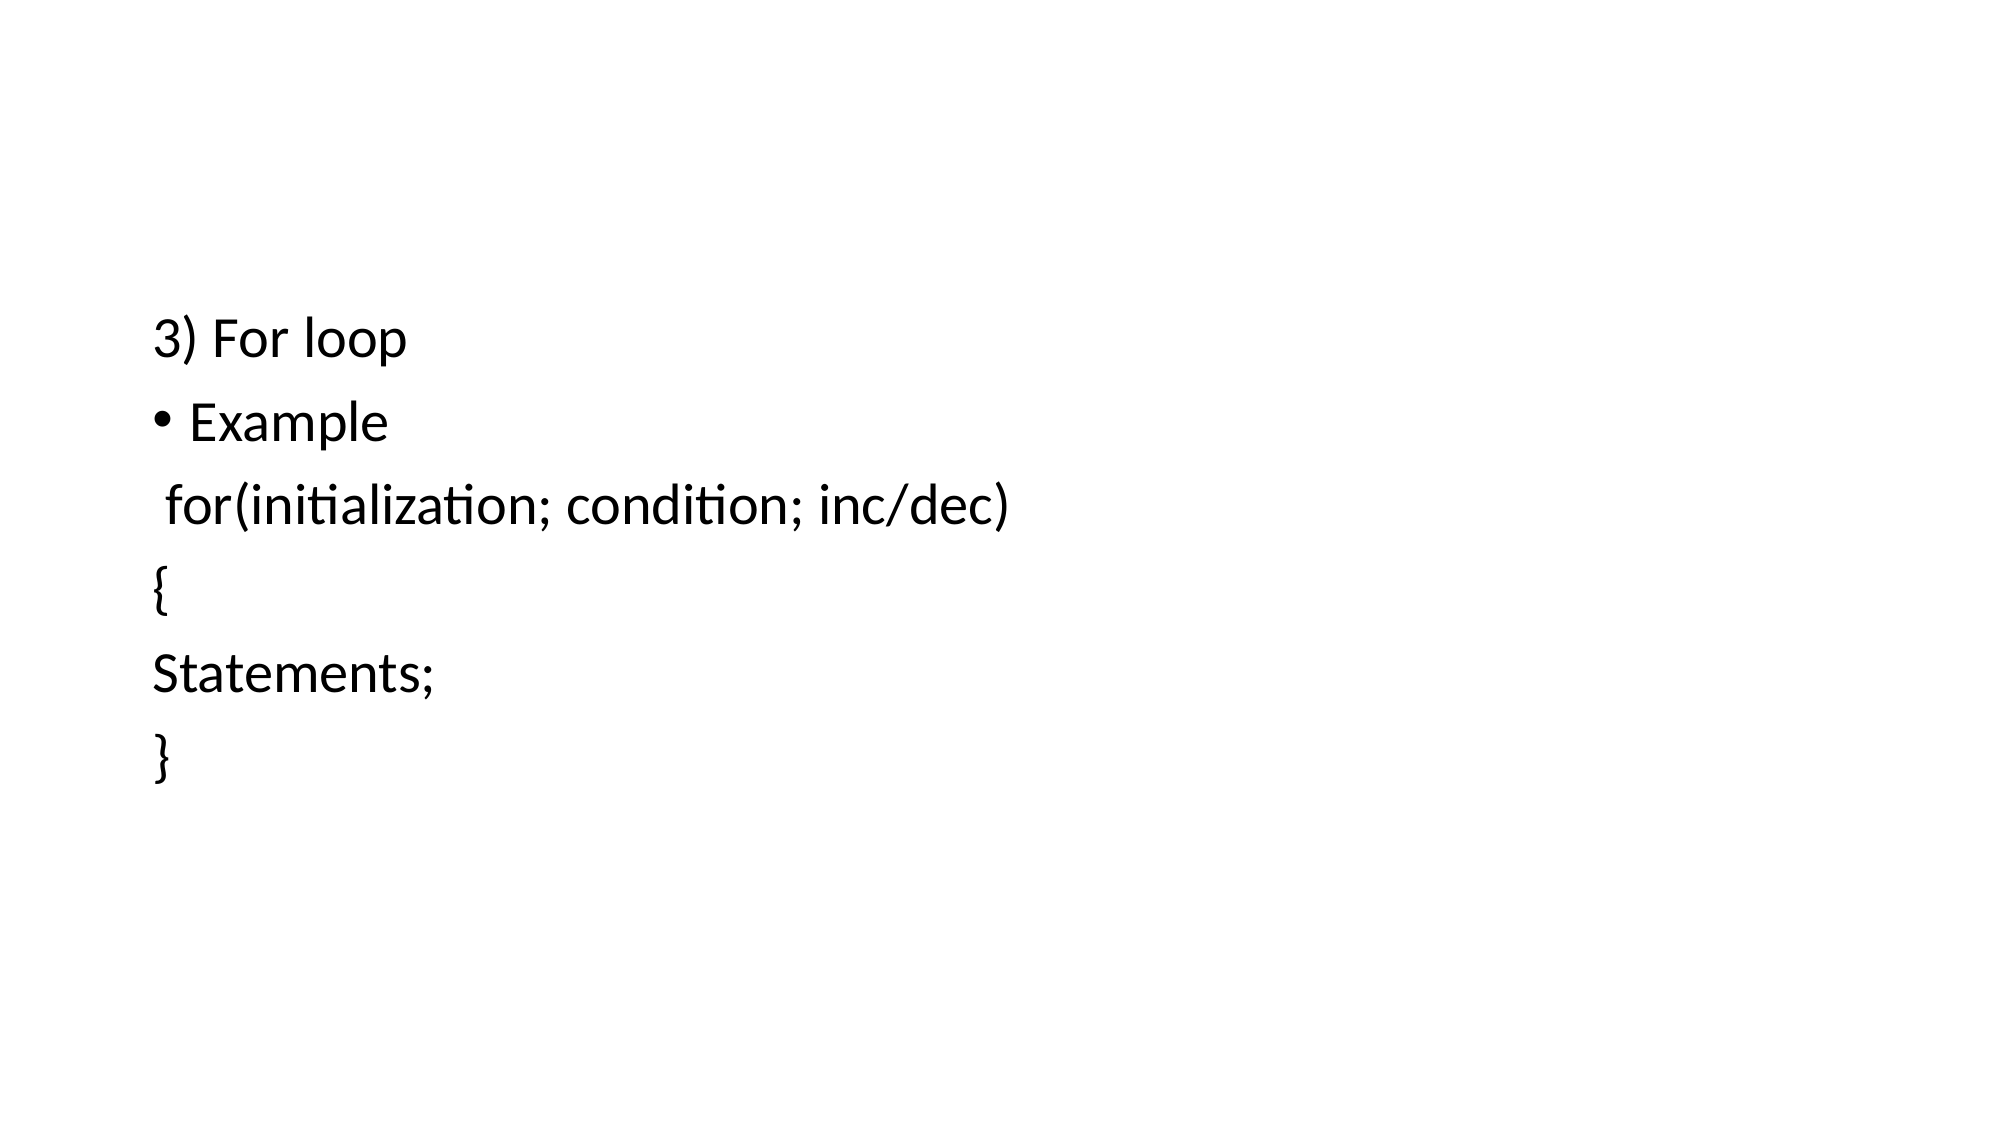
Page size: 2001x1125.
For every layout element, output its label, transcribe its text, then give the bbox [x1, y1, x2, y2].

list 3) For loop Example for(initialization; condition; inc/dec) { Statements; } [137, 299, 1863, 1014]
